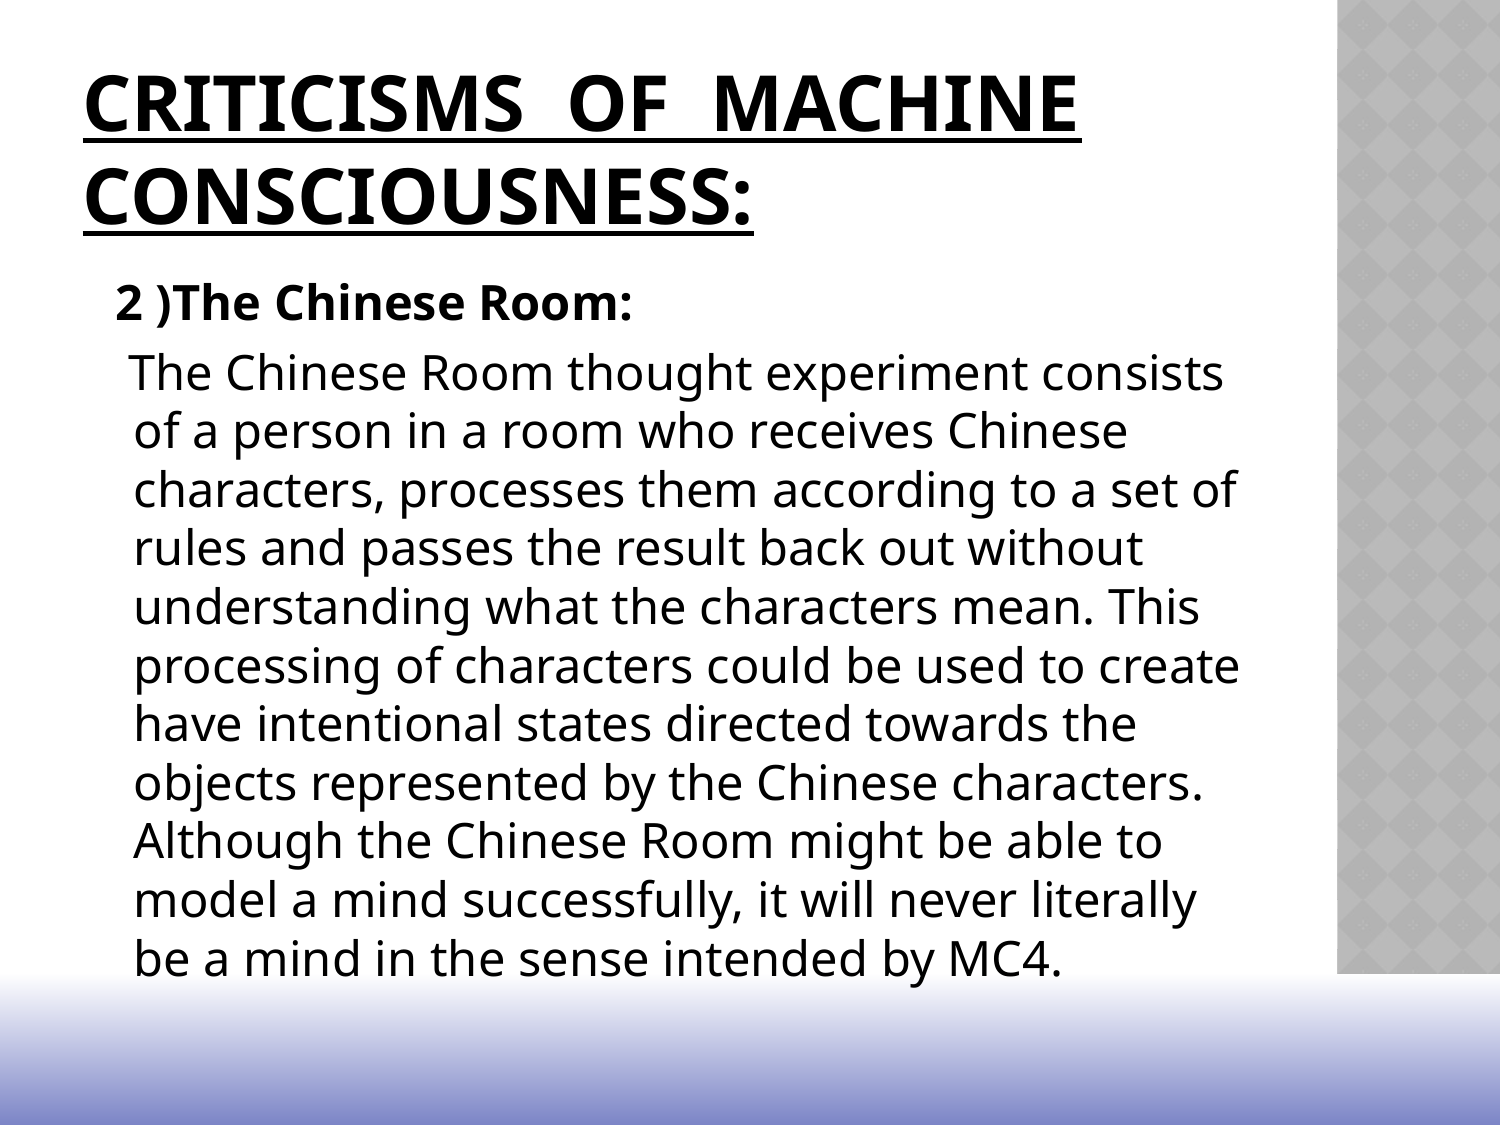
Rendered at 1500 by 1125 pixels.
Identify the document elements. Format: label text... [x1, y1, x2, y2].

list 2 )The Chinese Room: The Chinese Room thought experiment consists of a person in a room who receives Chinese characters, processes them according to a set of rules and passes the result back out without understanding what the characters mean. This processing of characters could be used to create have intentional states directed towards the objects represented by the Chinese characters. Although the Chinese Room might be able to model a mind successfully, it will never literally be a mind in the sense intended by MC4. [74, 263, 1263, 1060]
title Criticisms of Machine consciousness: [75, 52, 1263, 241]
